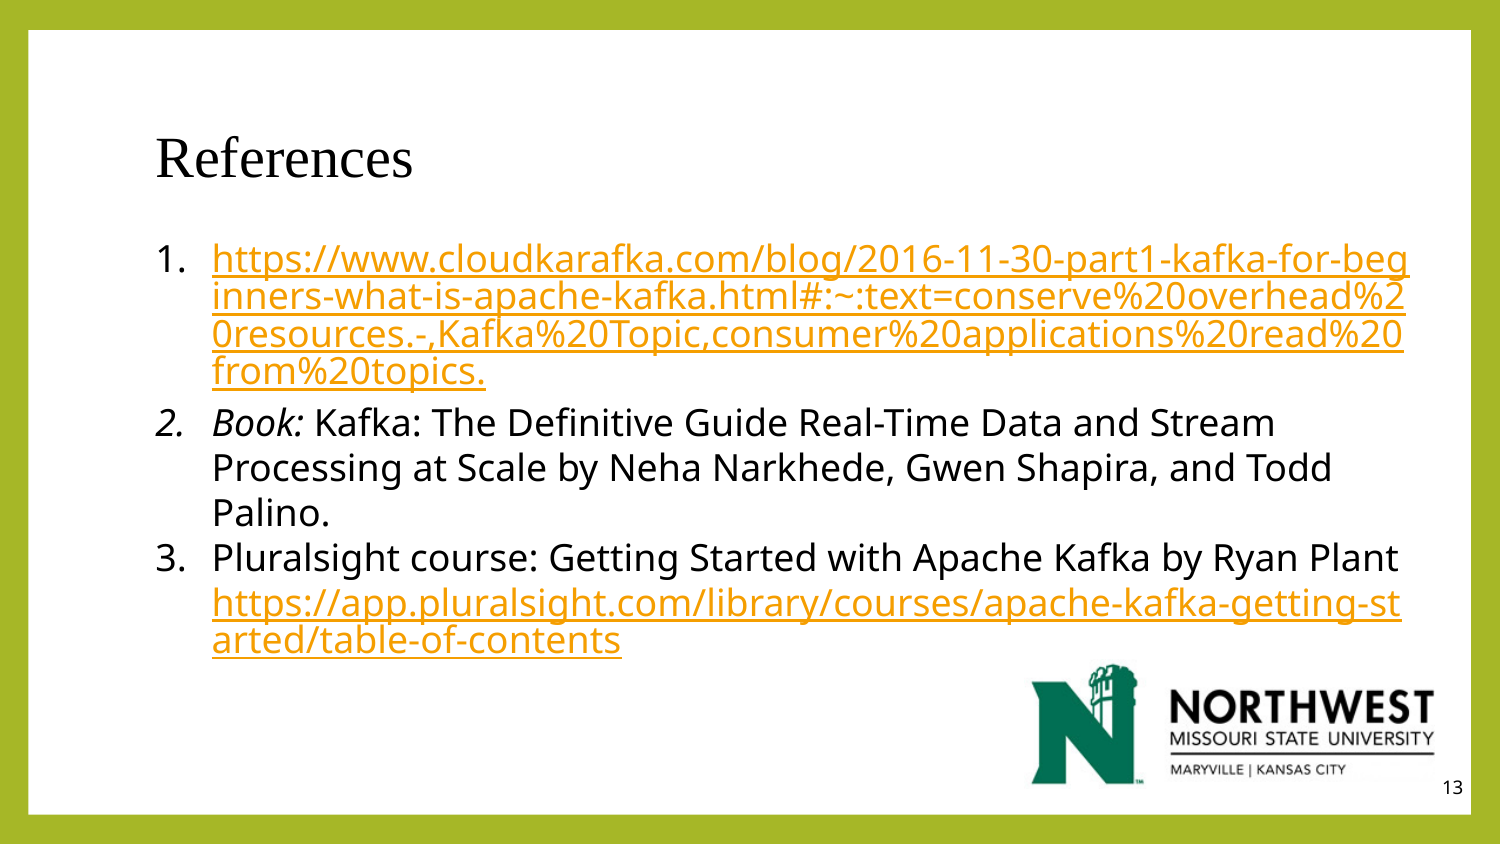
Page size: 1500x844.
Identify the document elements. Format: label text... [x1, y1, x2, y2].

slide_number 13 [1268, 765, 1479, 811]
text_box https://www.cloudkarafka.com/blog/2016-11-30-part1-kafka-for-beginners-what-is-apache-kafka.html#:~:text=conserve%20overhead%20resources.-,Kafka%20Topic,consumer%20applications%20read%20from%20topics. Book: Kafka: The Definitive Guide Real-Time Data and Stream Processing at Scale by Neha Narkhede, Gwen Shapira, and Todd Palino. Pluralsight course: Getting Started with Apache Kafka by Ryan Plant https://app.pluralsight.com/library/courses/apache-kafka-getting-started/table-of-contents [140, 182, 1429, 570]
picture [1024, 658, 1436, 789]
title References [140, 75, 1356, 182]
